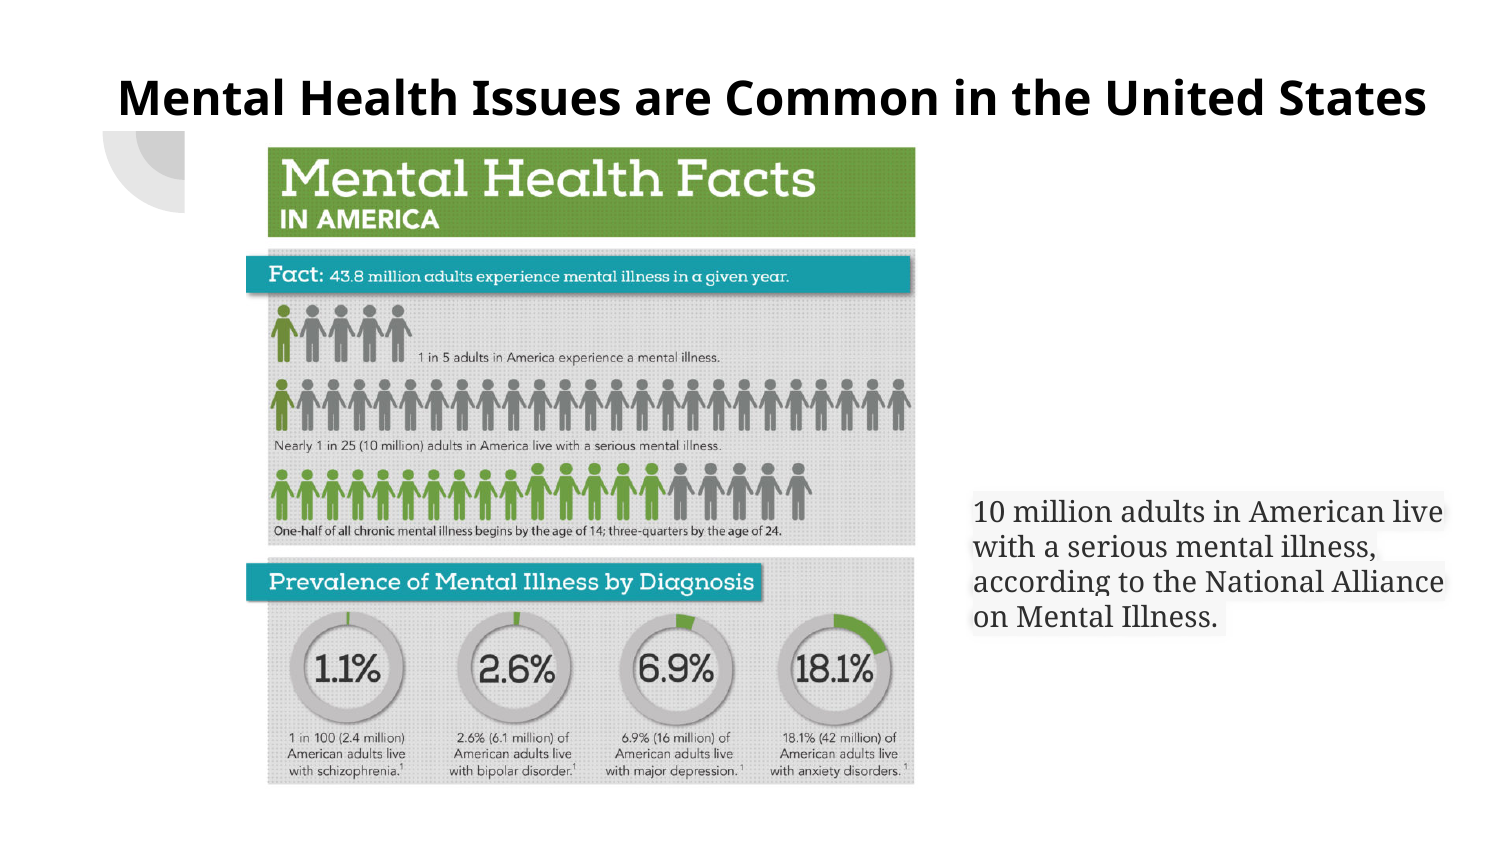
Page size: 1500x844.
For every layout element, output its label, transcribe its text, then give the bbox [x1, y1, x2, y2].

picture [245, 136, 936, 796]
text_box 10 million adults in American live with a serious mental illness, according to the National Alliance on Mental Illness. [957, 478, 1479, 660]
title Mental Health Issues are Common in the United States [17, 43, 1500, 208]
